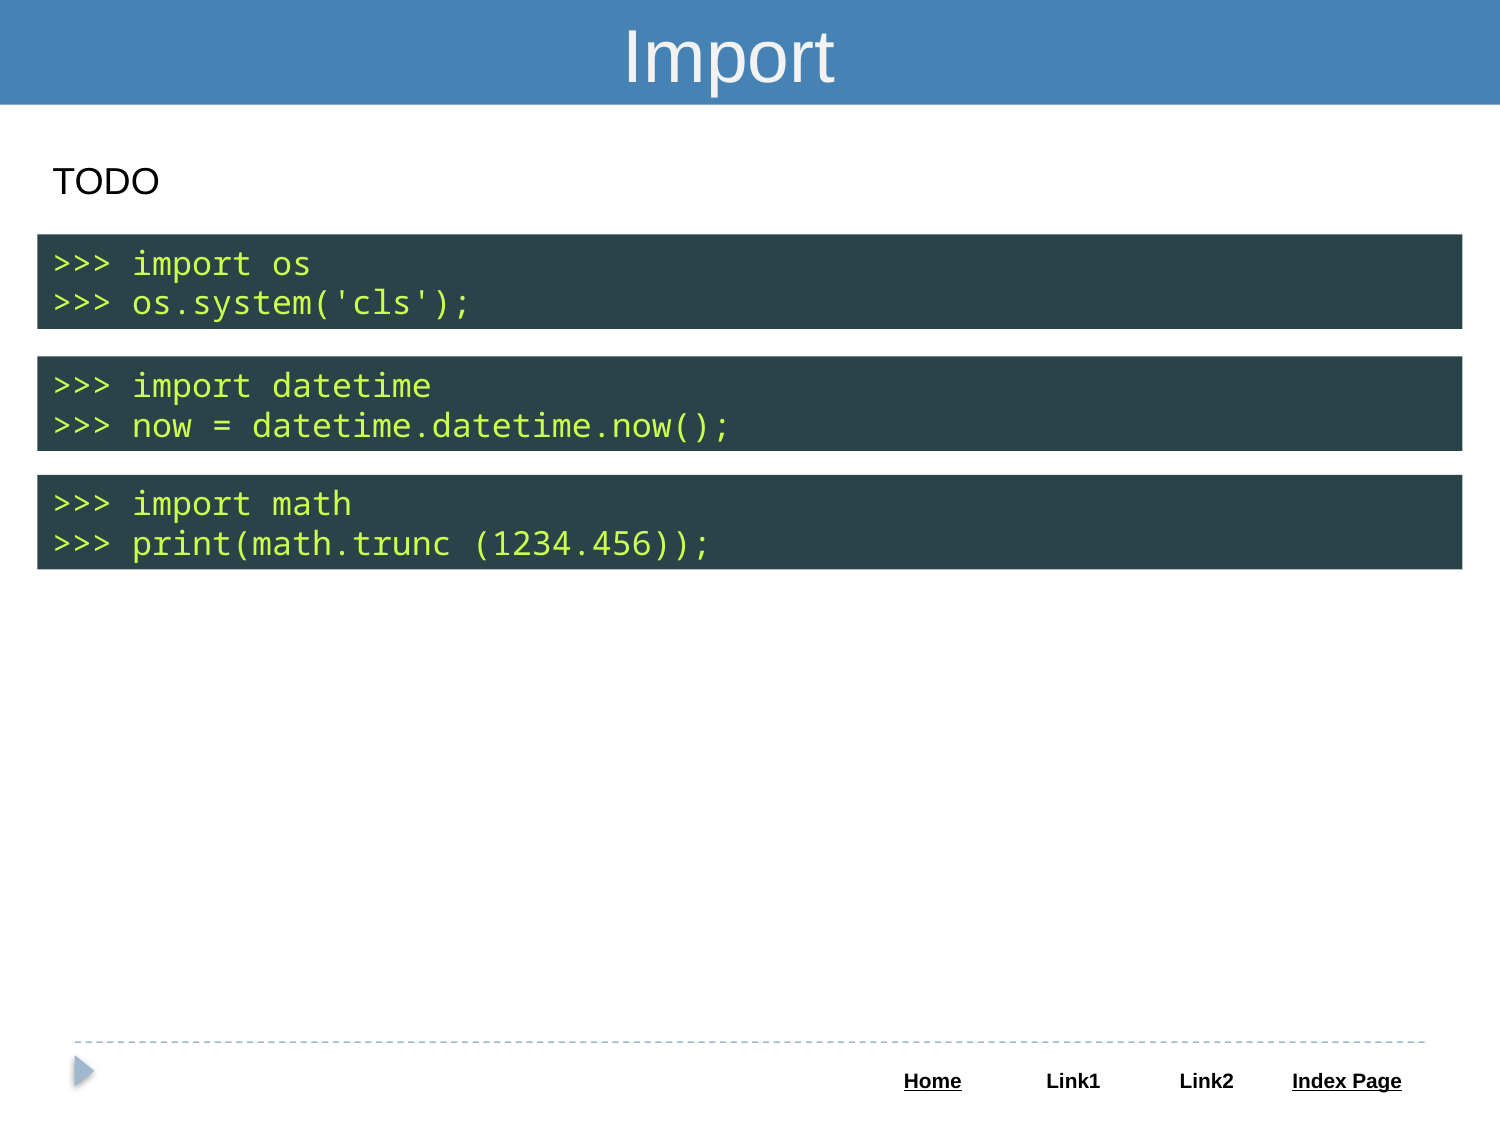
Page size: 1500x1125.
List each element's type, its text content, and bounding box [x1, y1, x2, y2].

text_box >>> import datetime >>> now = datetime.datetime.now(); [37, 356, 1463, 451]
text_box >>> import math >>> print(math.trunc (1234.456)); [37, 474, 1463, 570]
text_box TODO [37, 149, 1463, 210]
text_box Import [0, 0, 1500, 105]
text_box >>> import os >>> os.system('cls'); [37, 234, 1463, 329]
